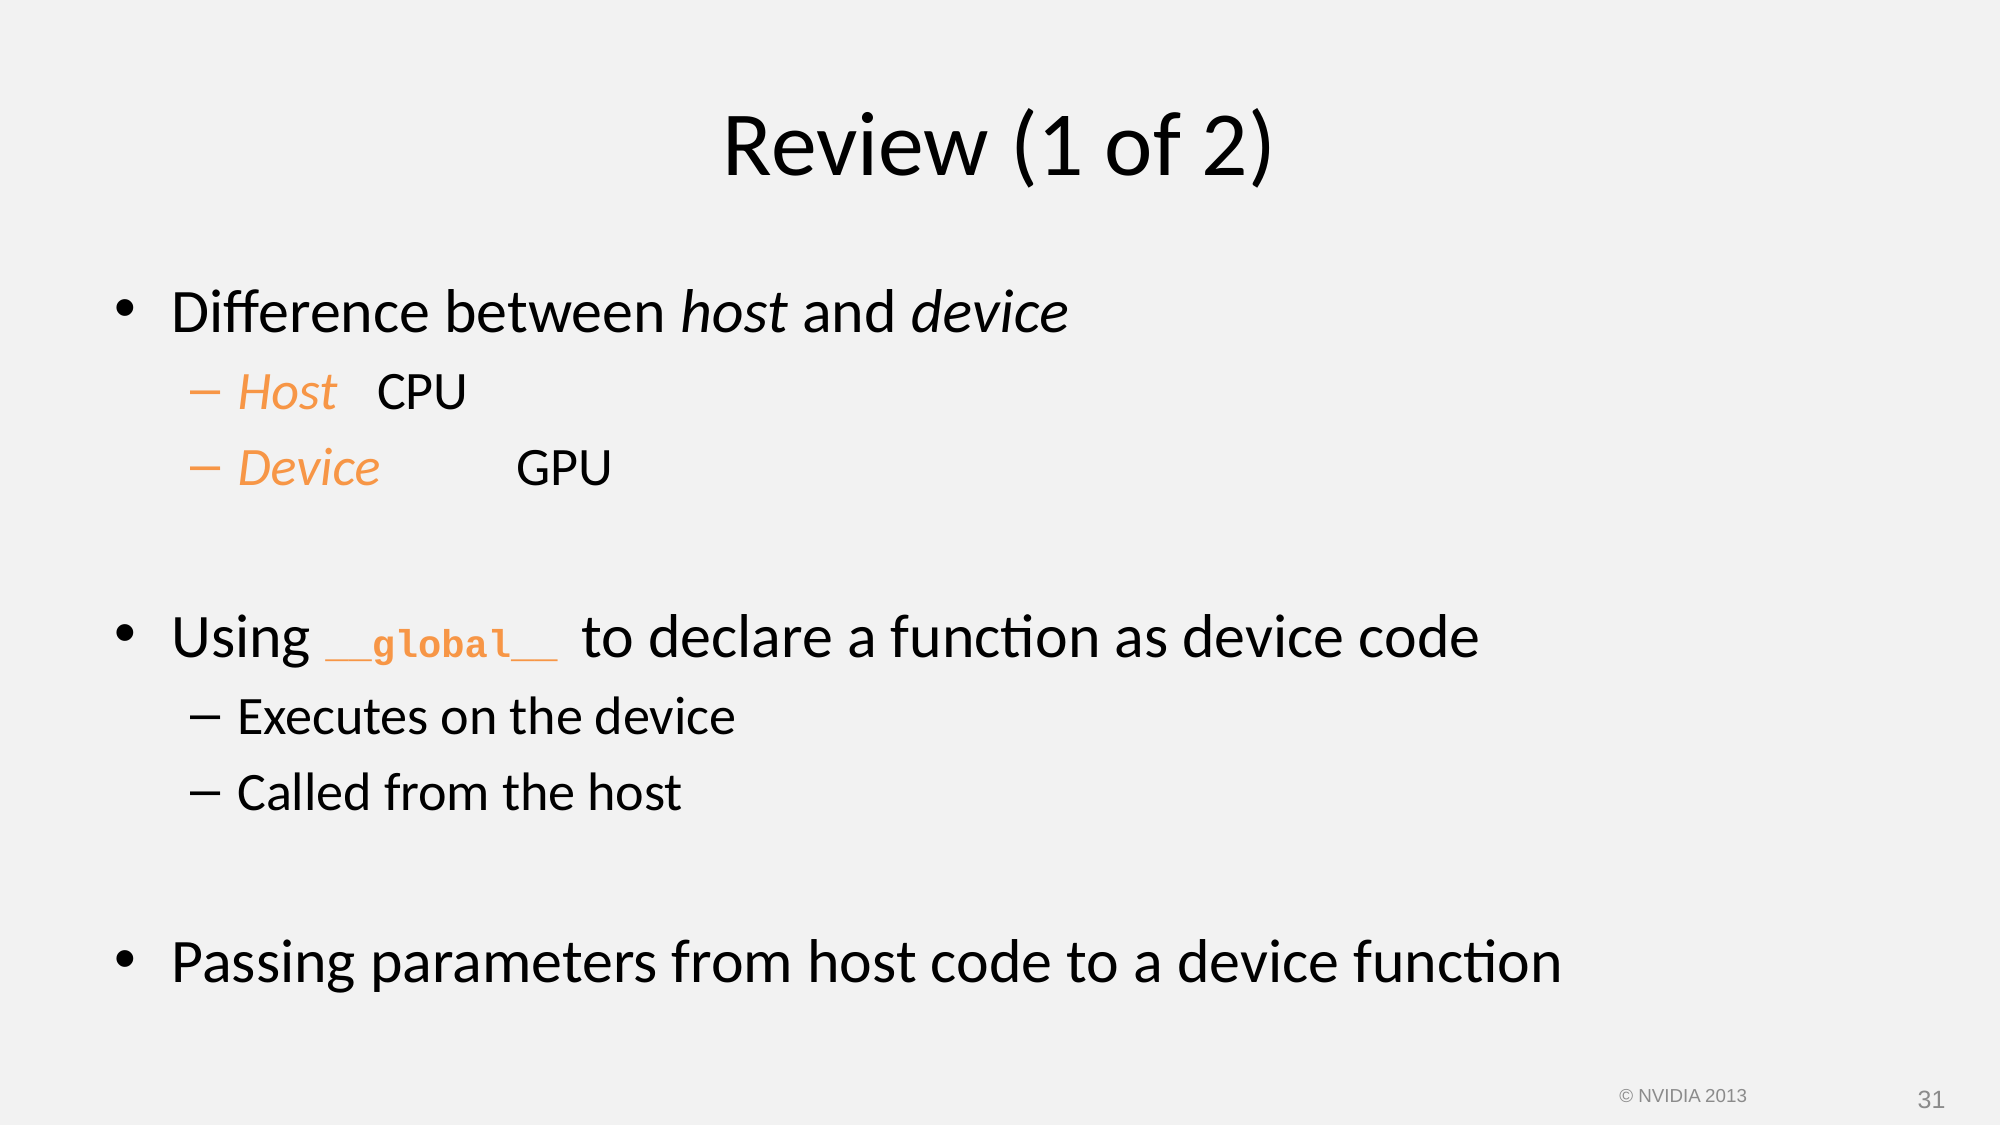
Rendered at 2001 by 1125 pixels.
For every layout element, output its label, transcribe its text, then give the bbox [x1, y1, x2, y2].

title Review (1 of 2) [99, 45, 1900, 233]
footer © NVIDIA 2013 [1366, 1065, 2000, 1125]
text_box 31 [1494, 1070, 1961, 1125]
list Difference between host and device Host CPU Device GPU Using __global__ to declare a function as device code Executes on the device Called from the host Passing parameters from host code to a device function [99, 262, 1900, 1005]
